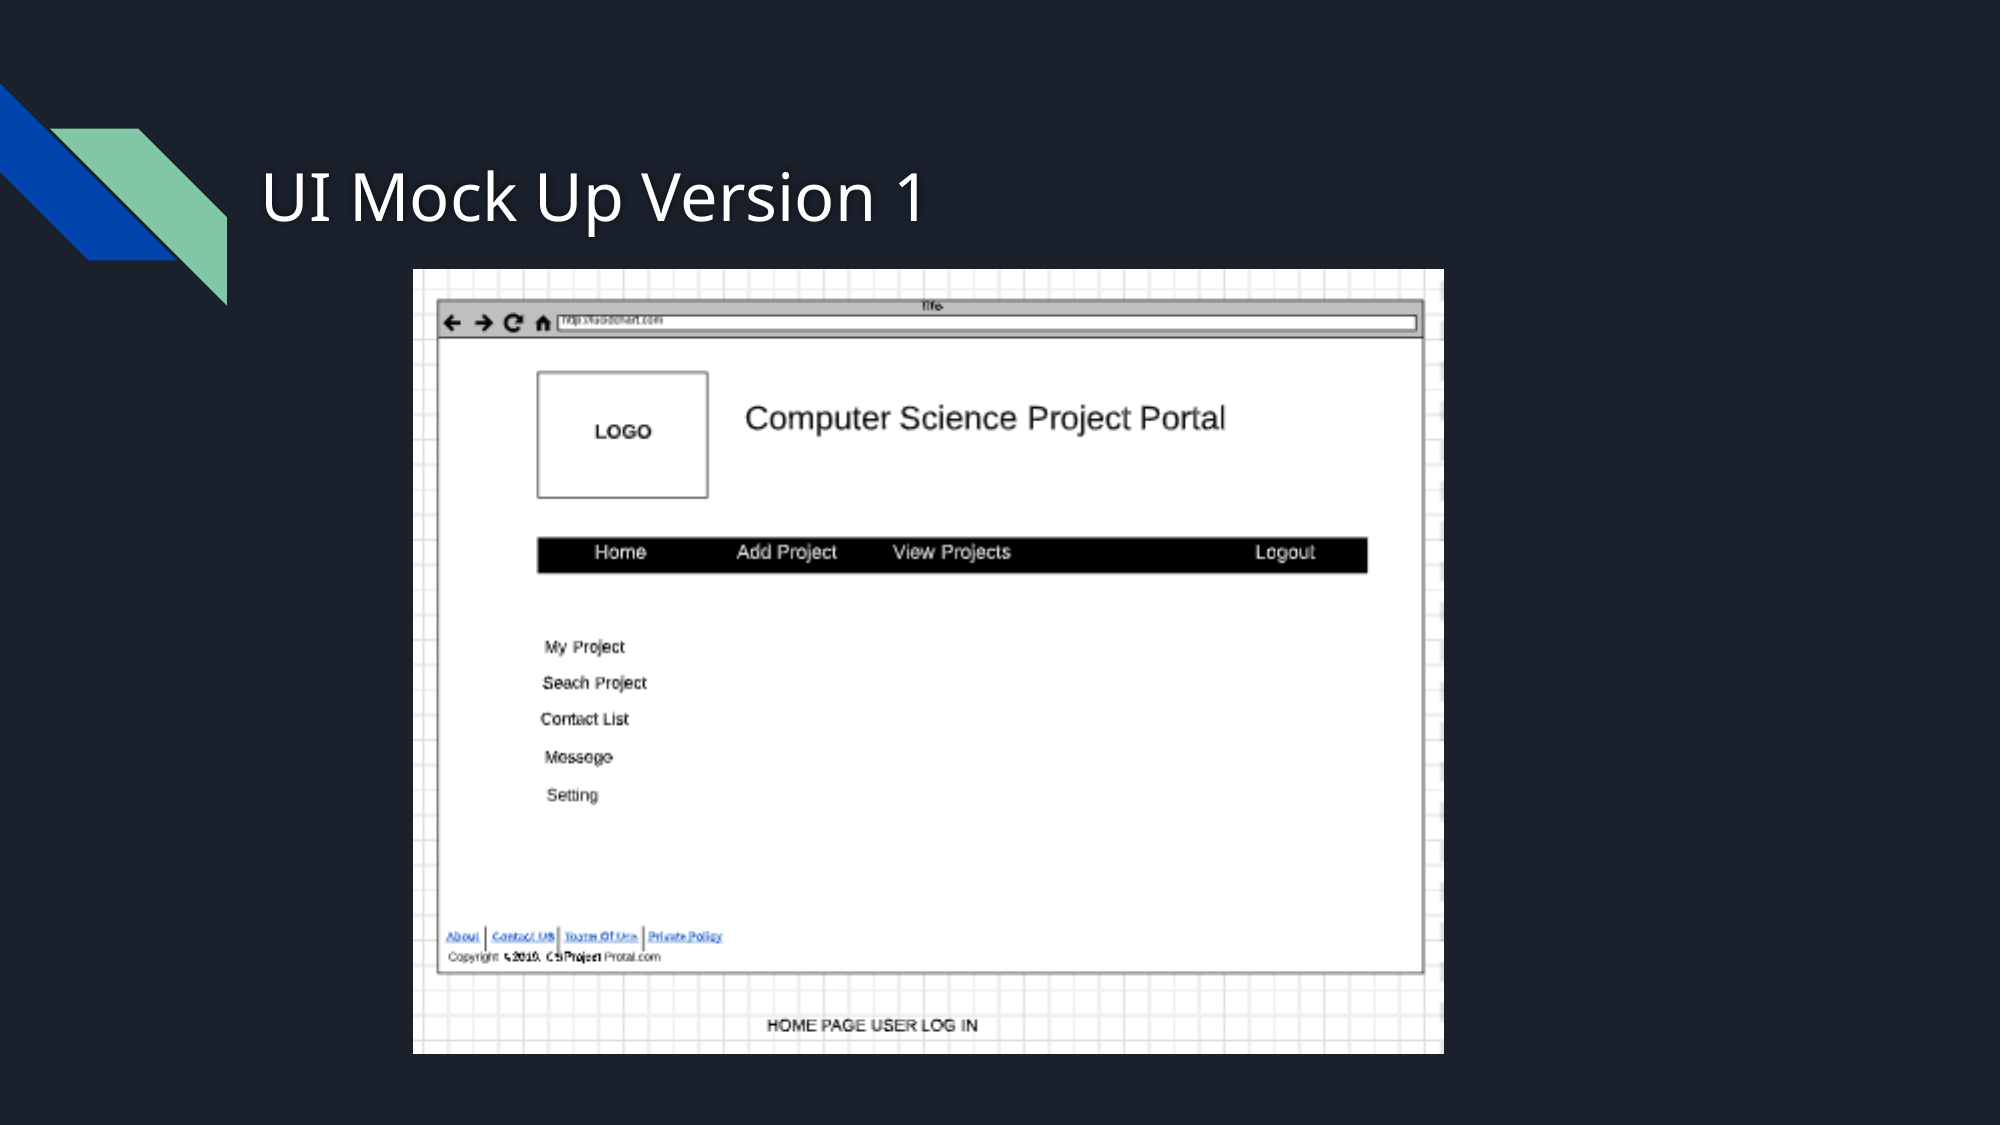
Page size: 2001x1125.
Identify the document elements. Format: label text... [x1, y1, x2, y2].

title UI Mock Up Version 1 [245, 122, 1896, 243]
picture [413, 269, 1444, 1054]
